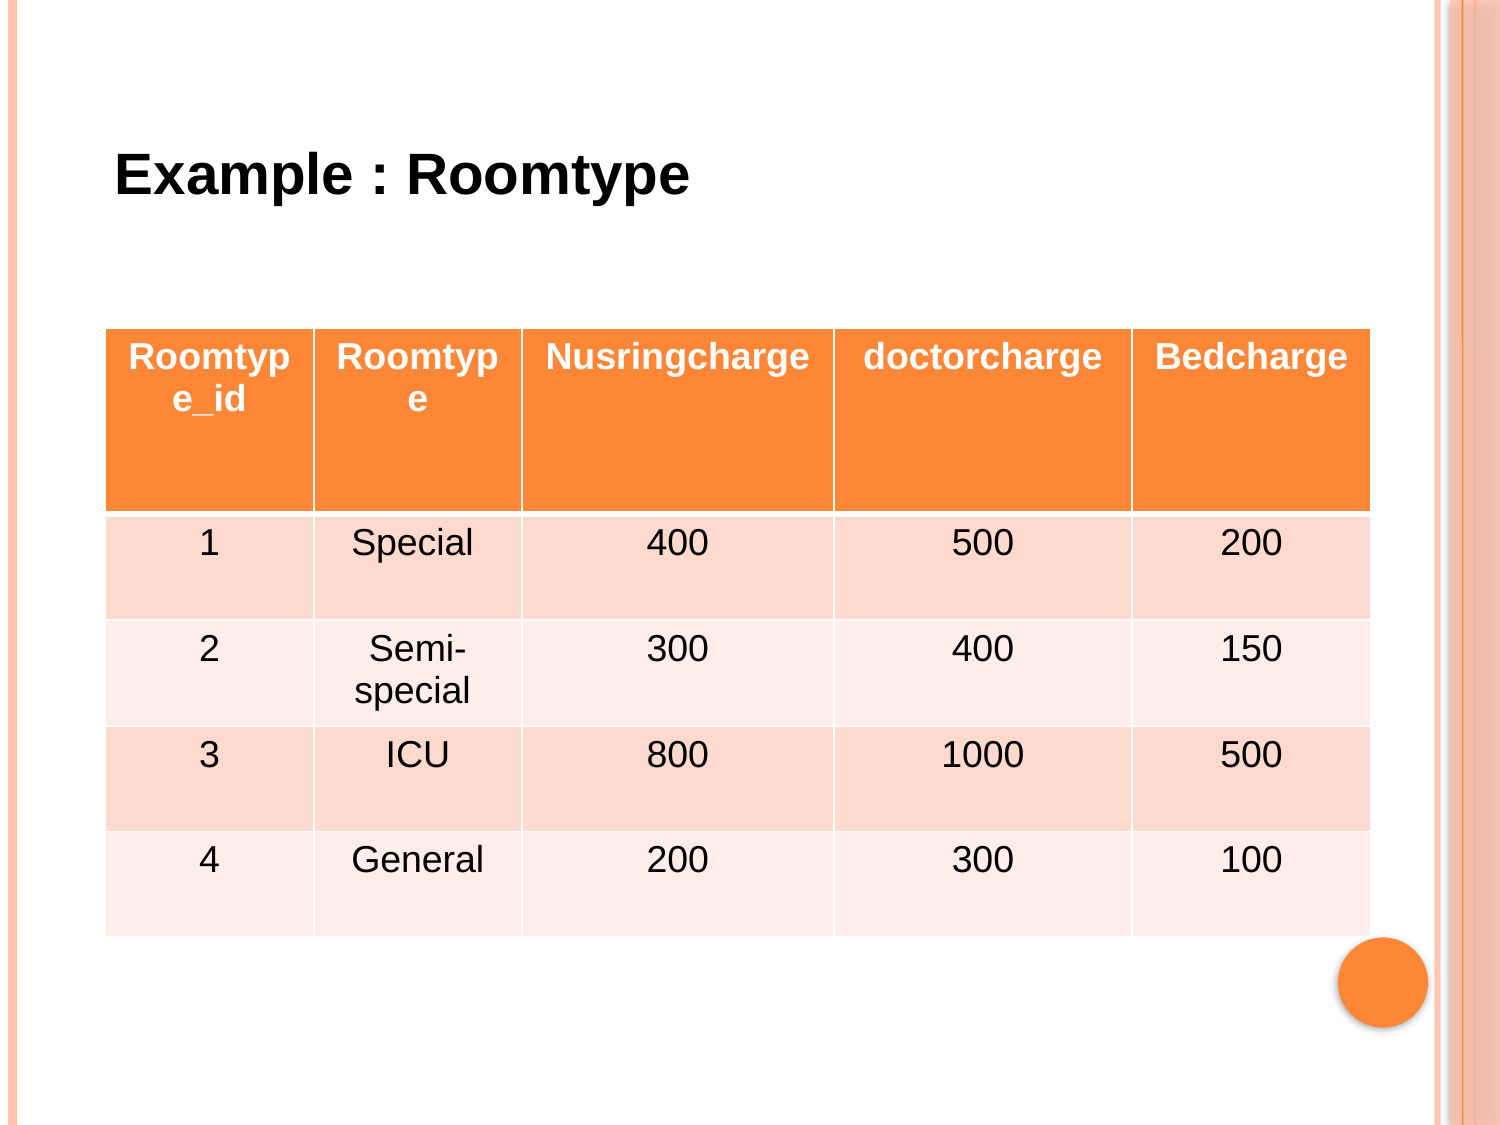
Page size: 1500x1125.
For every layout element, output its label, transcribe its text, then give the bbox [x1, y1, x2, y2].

table_cell ICU [315, 727, 521, 831]
table_header Bedcharge [1133, 329, 1370, 511]
table_header Nusringcharge [523, 329, 833, 511]
text_box Example : Roomtype [99, 128, 918, 214]
table_cell 2 [106, 621, 313, 725]
table_cell 3 [106, 727, 313, 831]
table_header doctorcharge [835, 329, 1131, 511]
table_cell 200 [1133, 517, 1370, 619]
table_cell 1000 [835, 727, 1131, 831]
table_cell 1 [106, 517, 313, 619]
table_header Roomtype [315, 329, 521, 511]
table_cell Semi-special [315, 621, 521, 725]
table_cell 4 [106, 832, 313, 936]
table_cell 200 [523, 832, 833, 936]
table_cell 800 [523, 727, 833, 831]
table_cell 500 [1133, 727, 1370, 831]
table_cell 300 [523, 621, 833, 725]
table_cell General [315, 832, 521, 936]
table_cell Special [315, 517, 521, 619]
table_cell 400 [835, 621, 1131, 725]
table_cell 300 [835, 832, 1131, 936]
table_cell 500 [835, 517, 1131, 619]
table_cell 400 [523, 517, 833, 619]
table_cell 100 [1133, 832, 1370, 936]
table_cell 150 [1133, 621, 1370, 725]
table_header Roomtype_id [106, 329, 313, 511]
